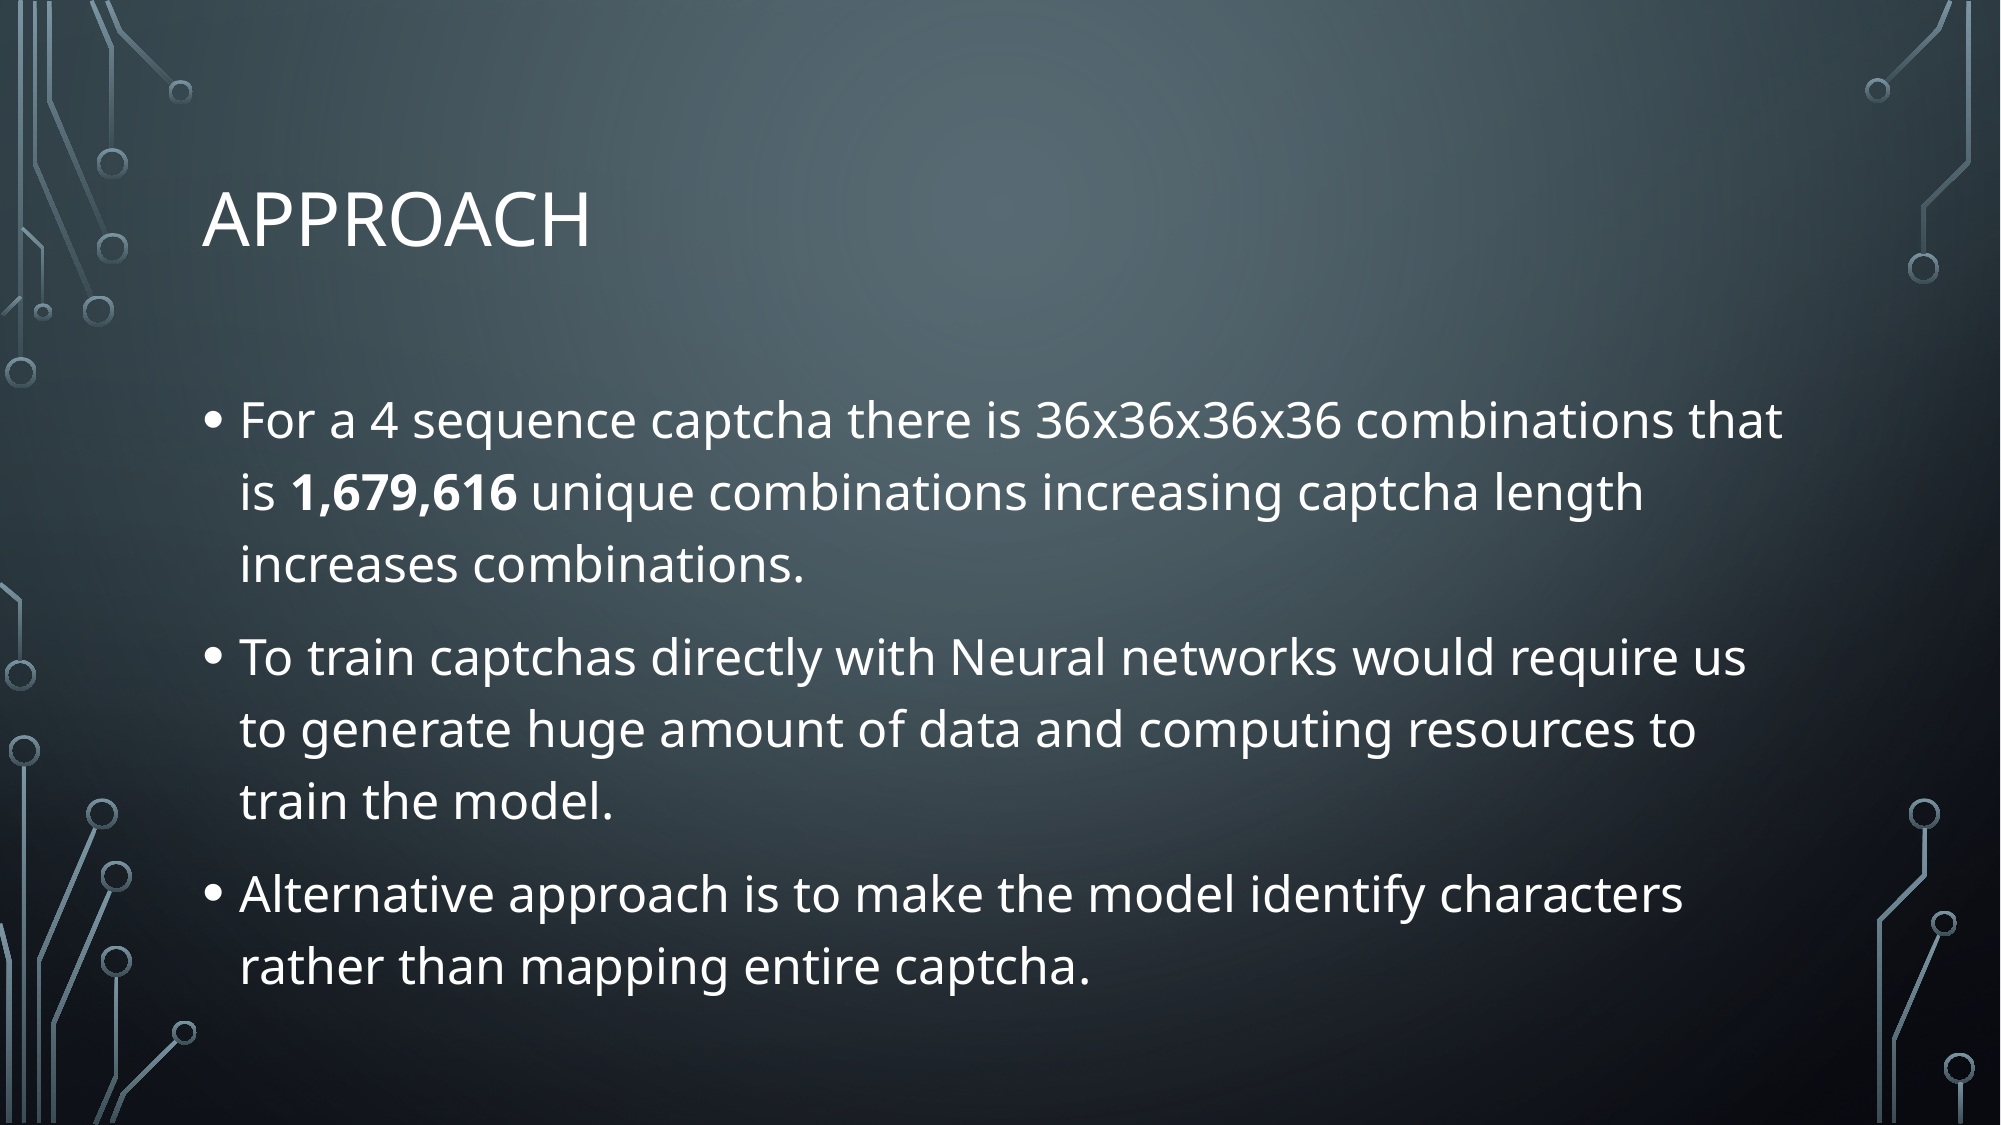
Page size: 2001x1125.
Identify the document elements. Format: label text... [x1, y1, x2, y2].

list For a 4 sequence captcha there is 36x36x36x36 combinations that is 1,679,616 unique combinations increasing captcha length increases combinations. To train captchas directly with Neural networks would require us to generate huge amount of data and computing resources to train the model. Alternative approach is to make the model identify characters rather than mapping entire captcha. [187, 369, 1813, 950]
title approach [187, 101, 1813, 344]
